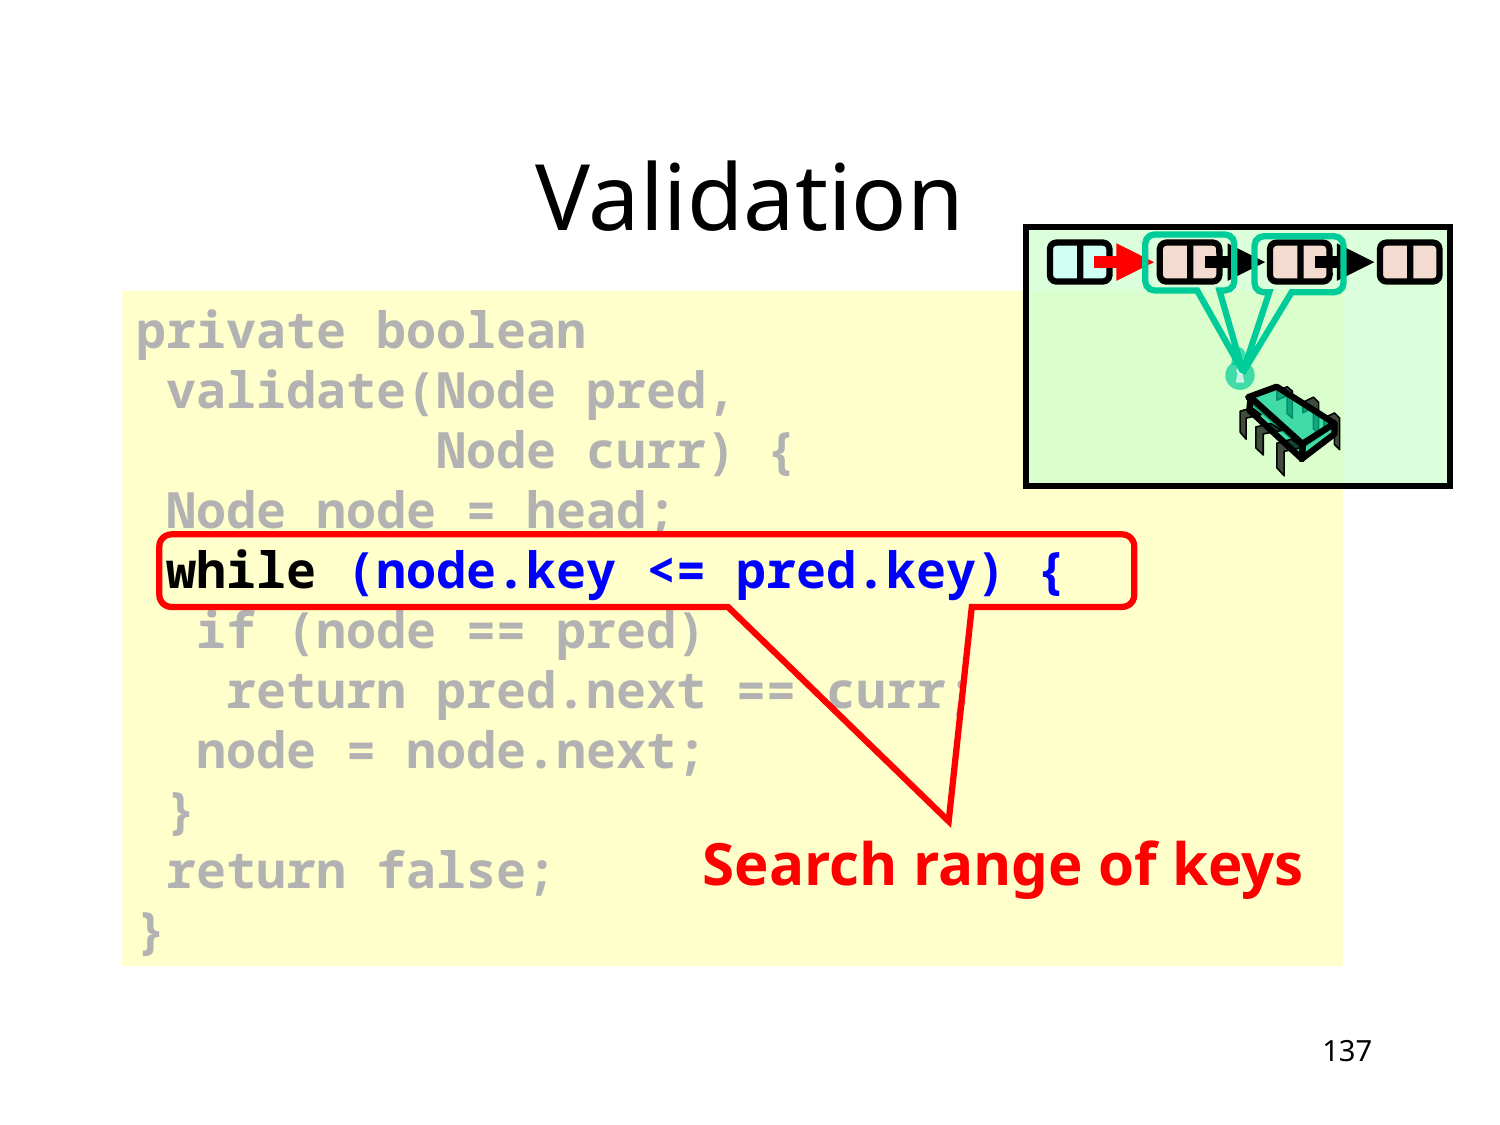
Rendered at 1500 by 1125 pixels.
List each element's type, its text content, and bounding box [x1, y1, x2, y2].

text_box [159, 534, 1135, 819]
text_box private boolean validate(Node pred, Node curr) { Node node = head; while (node.key <= pred.key) { if (node == pred) return pred.next == curr; node = node.next; } return false; } [121, 291, 1343, 966]
text_box Search range of keys [667, 819, 1339, 904]
slide_number 137 [1074, 1024, 1388, 1101]
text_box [1025, 226, 1451, 487]
title Validation [112, 99, 1388, 288]
